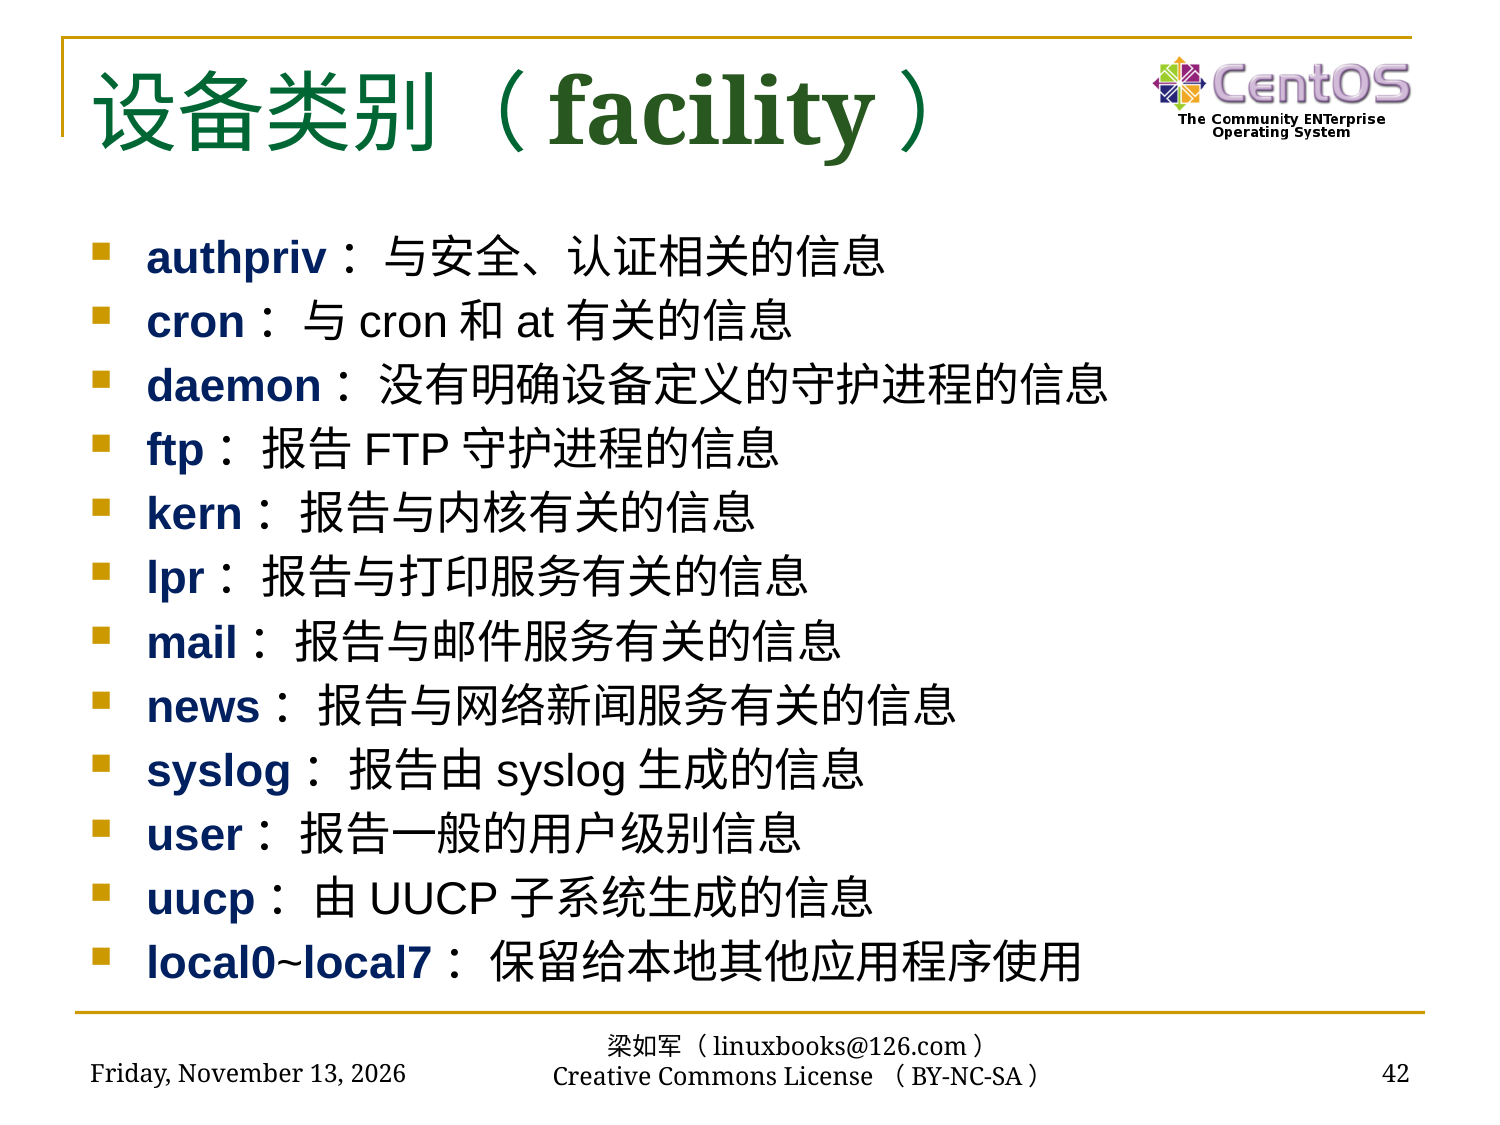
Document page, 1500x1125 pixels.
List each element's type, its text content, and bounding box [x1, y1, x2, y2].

slide_number 42 [1074, 1023, 1426, 1100]
title 设备类别（facility） [74, 45, 1426, 219]
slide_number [74, 1023, 426, 1100]
footer 梁如军（linuxbooks@126.com） Creative Commons License（BY-NC-SA） [359, 1022, 1247, 1099]
list authpriv：与安全、认证相关的信息 cron：与cron和at有关的信息 daemon：没有明确设备定义的守护进程的信息 ftp：报告FTP守护进程的信息 kern：报告与内核有关的信息 lpr：报告与打印服务有关的信息 mail：报告与邮件服务有关的信息 news：报告与网络新闻服务有关的信息 syslog：报告由syslog生成的信息 user：报告一般的用户级别信息 uucp：由UUCP子系统生成的信息 local0~local7：保留给本地其他应用程序使用 [74, 219, 1426, 1006]
